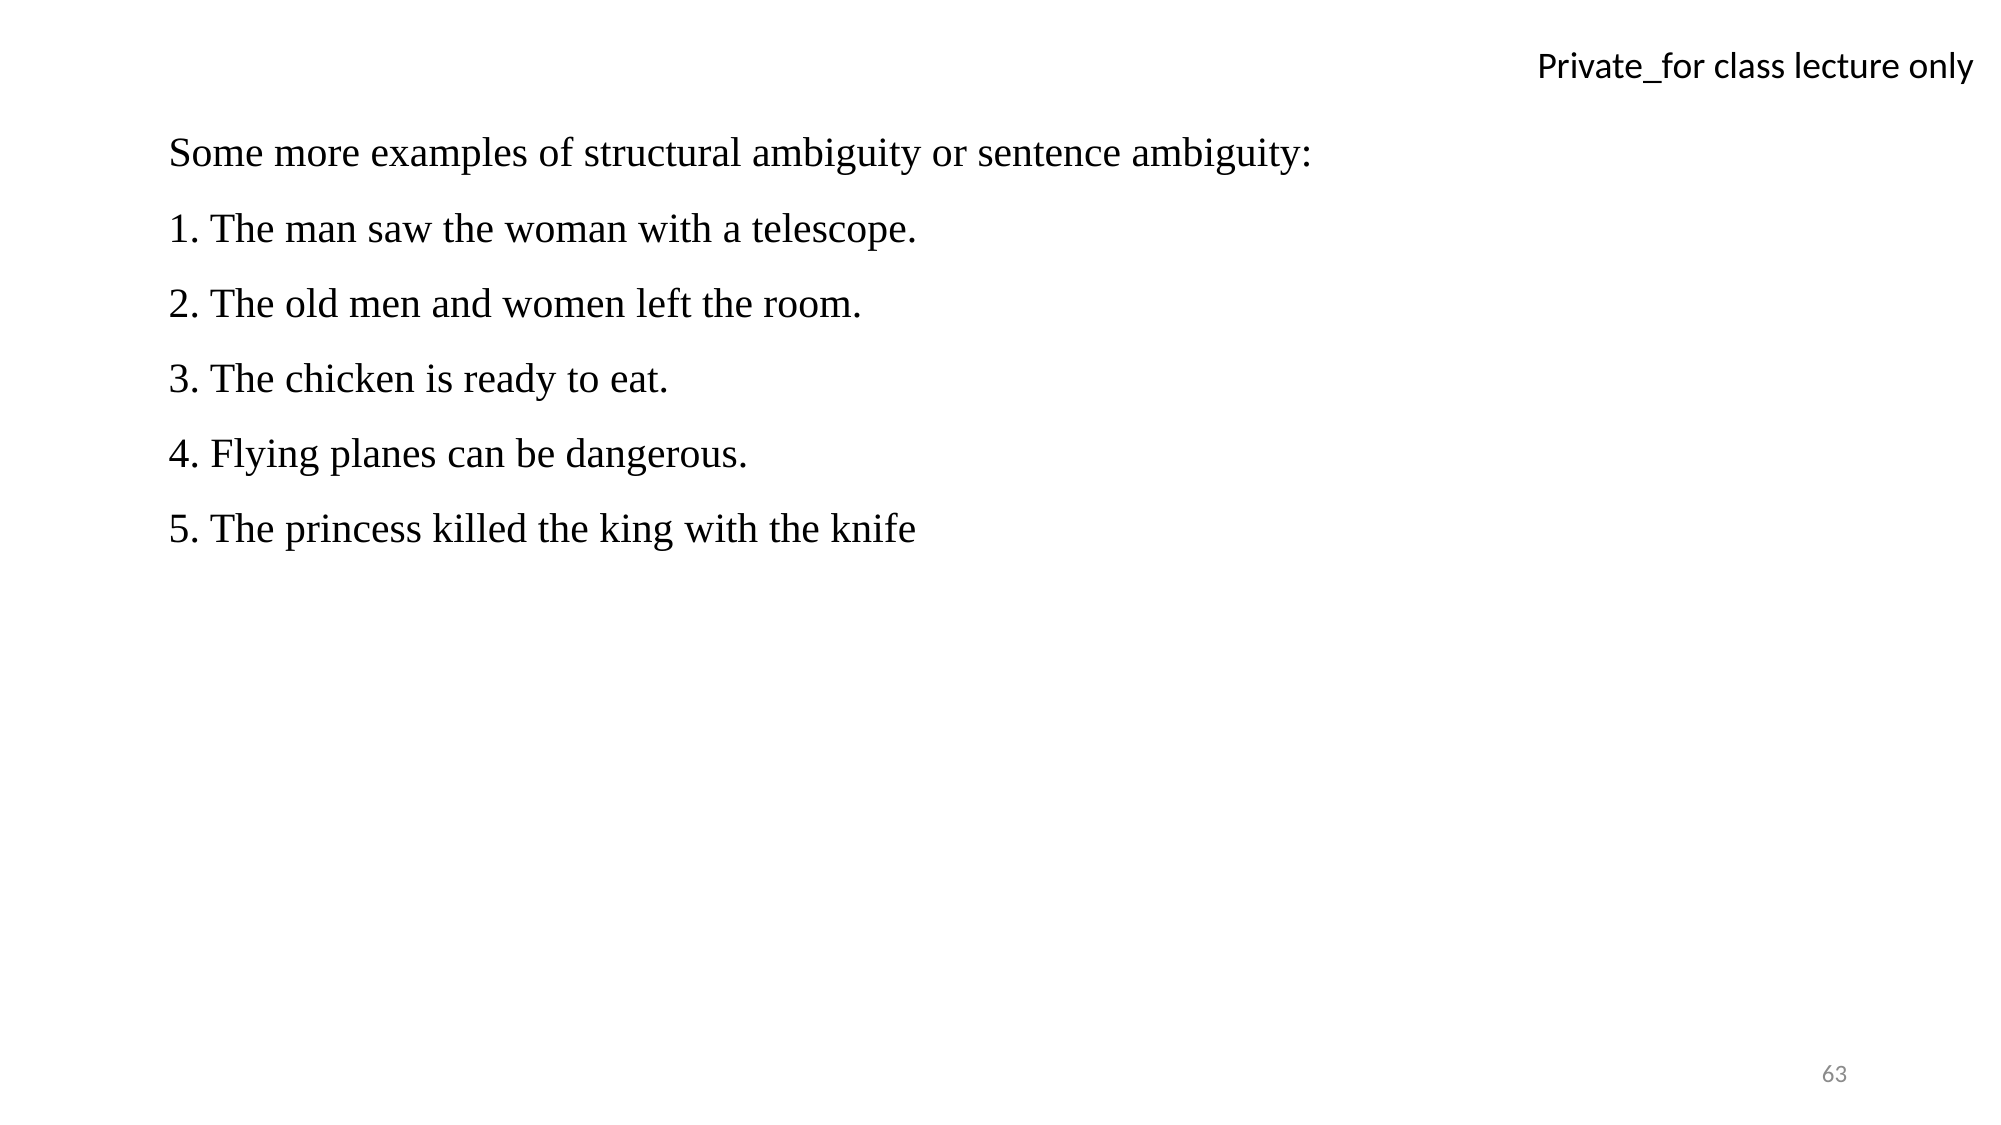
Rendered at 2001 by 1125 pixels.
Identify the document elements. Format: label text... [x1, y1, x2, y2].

slide_number 63 [1412, 1042, 1863, 1103]
subtitle Some more examples of structural ambiguity or sentence ambiguity: 1. The man saw the woman with a telescope. 2. The old men and women left the room. 3. The chicken is ready to eat. 4. Flying planes can be dangerous. 5. The princess killed the king with the knife [153, 92, 1974, 943]
